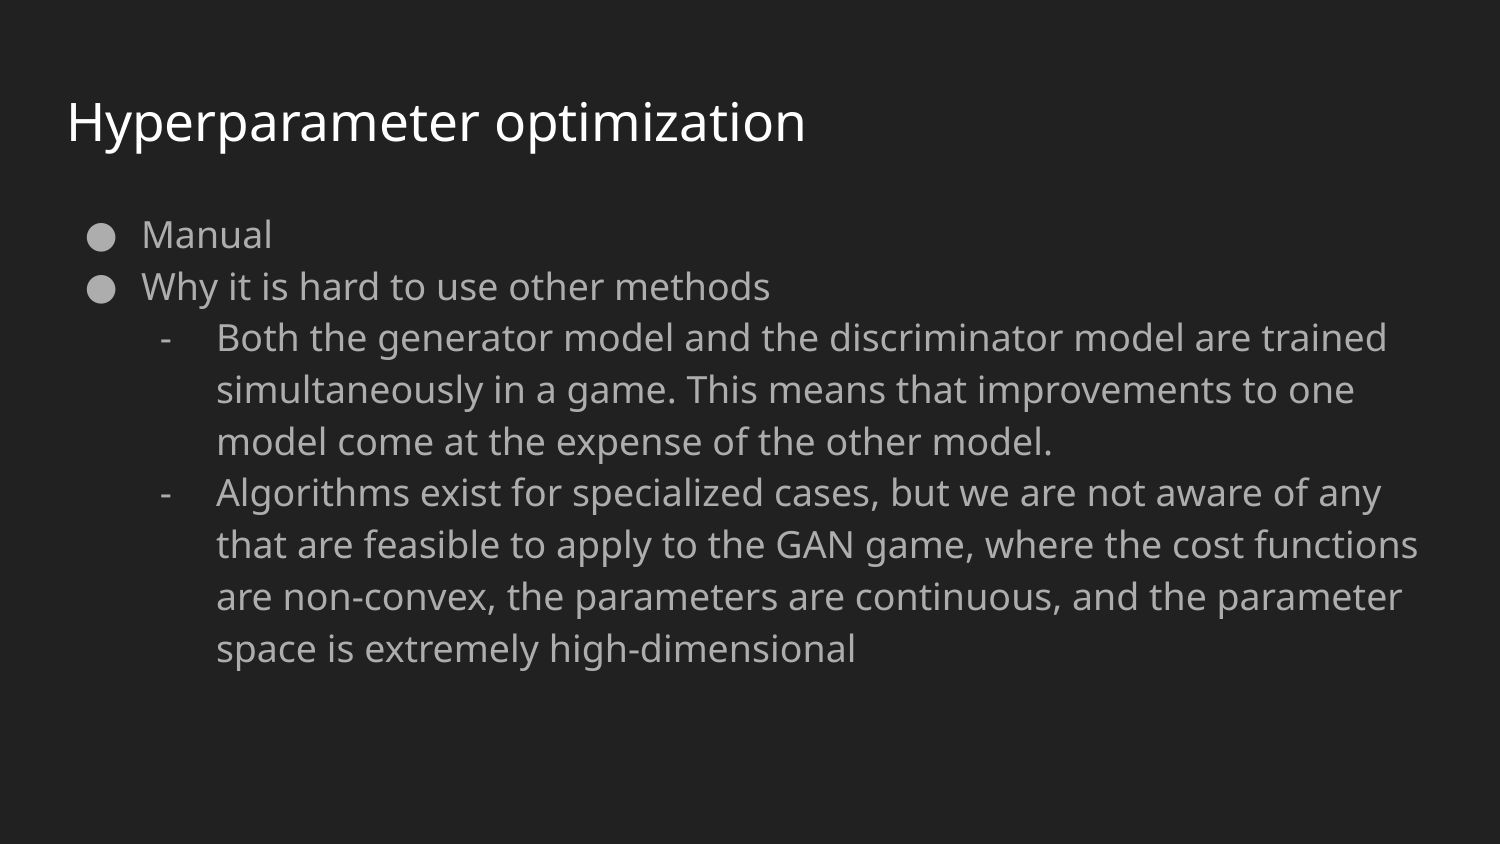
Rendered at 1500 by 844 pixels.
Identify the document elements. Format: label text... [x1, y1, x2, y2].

title Hyperparameter optimization [51, 72, 1449, 167]
list Manual Why it is hard to use other methods Both the generator model and the discriminator model are trained simultaneously in a game. This means that improvements to one model come at the expense of the other model. Algorithms exist for specialized cases, but we are not aware of any that are feasible to apply to the GAN game, where the cost functions are non-convex, the parameters are continuous, and the parameter space is extremely high-dimensional [51, 189, 1449, 750]
